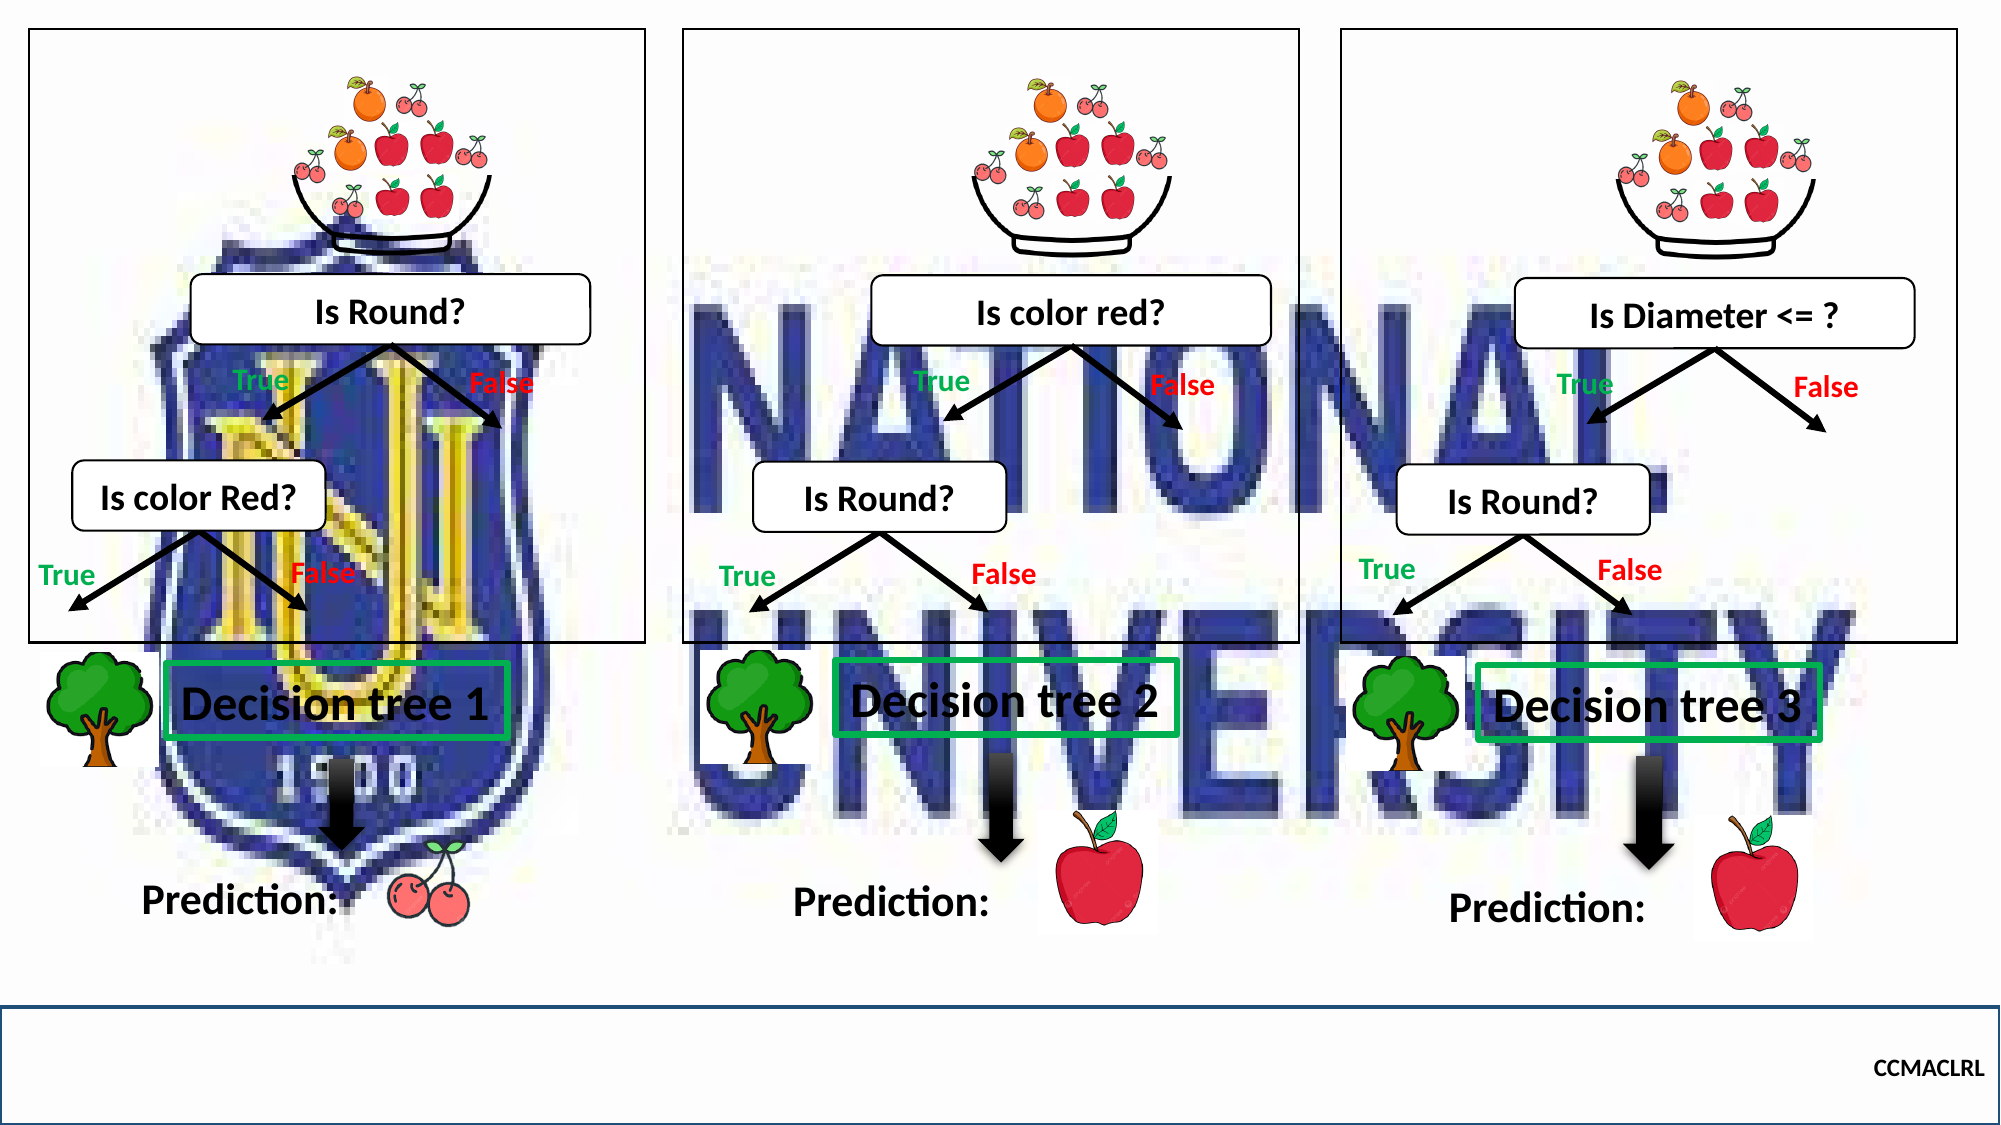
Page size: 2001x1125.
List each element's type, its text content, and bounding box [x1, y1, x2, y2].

footer CCMACLRL [0, 1007, 2000, 1125]
text_box [977, 753, 1025, 863]
text_box Prediction: [1433, 868, 1694, 942]
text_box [1341, 29, 1957, 643]
text_box Decision tree 2 [835, 659, 1178, 735]
text_box [317, 759, 366, 851]
text_box Decision tree 1 [166, 662, 508, 738]
picture [0, 0, 2000, 1007]
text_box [683, 29, 1299, 643]
text_box Prediction: [778, 863, 1038, 936]
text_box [28, 29, 645, 643]
text_box Prediction: [126, 860, 371, 934]
text_box [1622, 756, 1676, 870]
text_box Decision tree 3 [1478, 664, 1820, 740]
